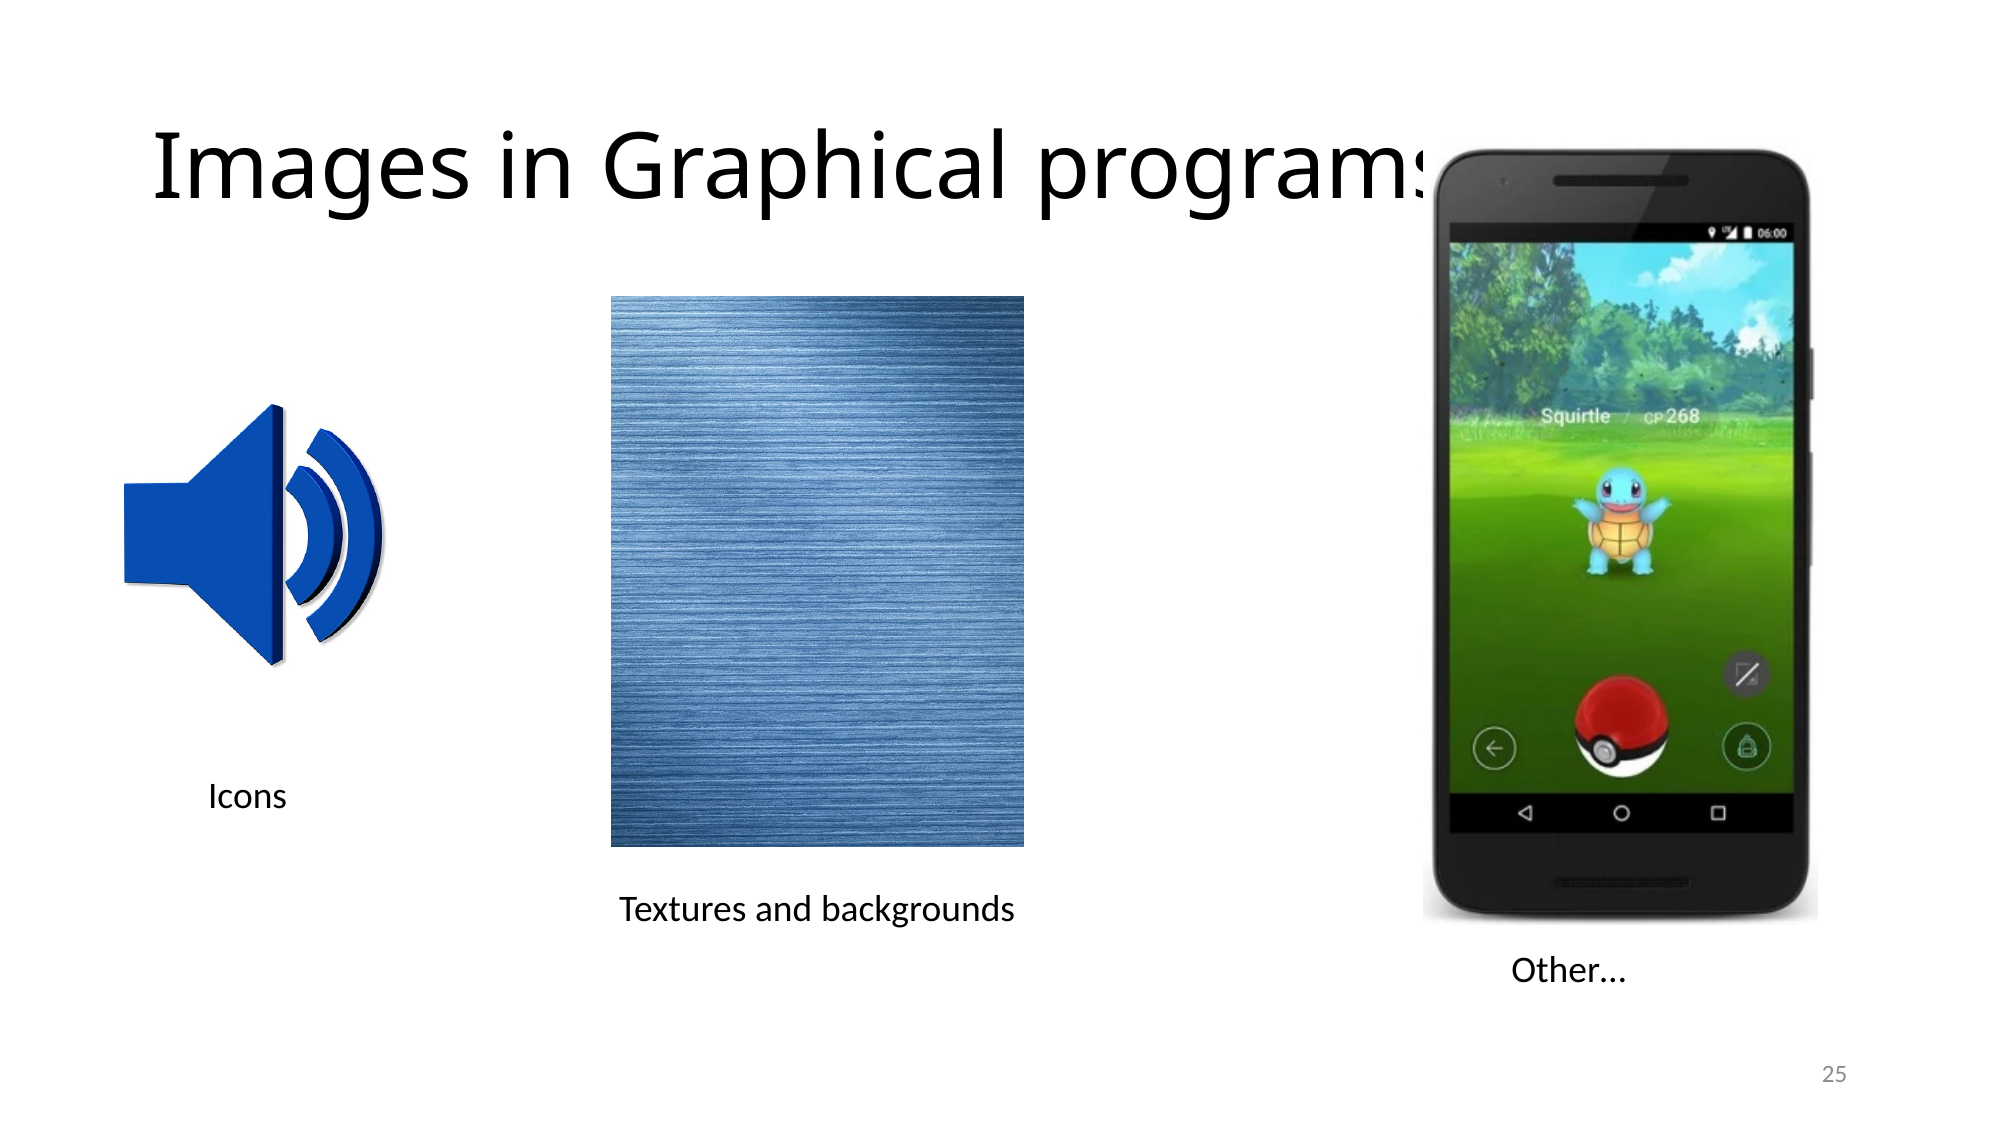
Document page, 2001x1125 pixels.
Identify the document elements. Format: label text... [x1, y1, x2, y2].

picture [1423, 143, 1818, 925]
picture [611, 296, 1024, 847]
title Images in Graphical programs [137, 59, 1863, 278]
text_box Icons [193, 763, 303, 824]
picture [60, 346, 436, 722]
slide_number 25 [1412, 1042, 1863, 1103]
text_box Textures and backgrounds [604, 876, 1031, 937]
text_box Other… [1496, 937, 1642, 998]
